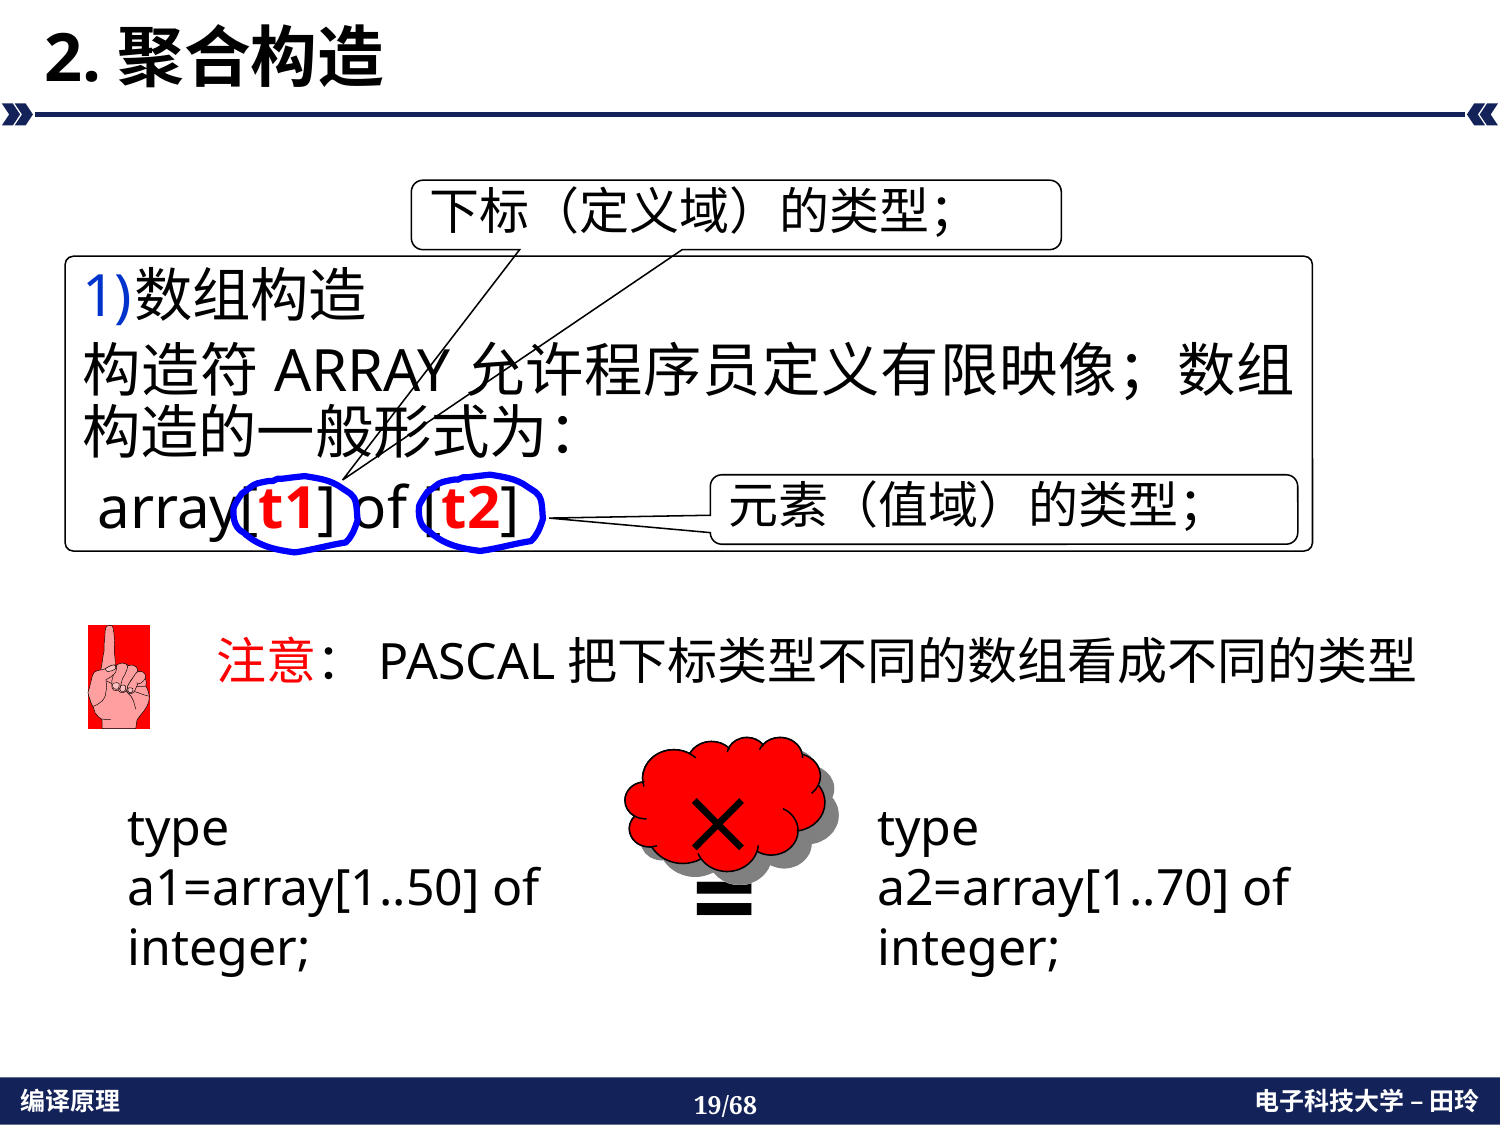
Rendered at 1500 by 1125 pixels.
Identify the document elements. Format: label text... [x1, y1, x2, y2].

text_box type a2=array[1..70] of integer; [862, 787, 1350, 975]
text_box 数组构造 构造符ARRAY允许程序员定义有限映像；数组构造的一般形式为： array[t1] of [t2] [65, 256, 1313, 552]
text_box 下标（定义域）的类型； [342, 180, 1062, 480]
text_box 元素（值域）的类型； [549, 474, 1298, 545]
text_box [233, 476, 358, 553]
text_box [49, 624, 1438, 738]
text_box [418, 474, 543, 551]
text_box  [624, 738, 825, 872]
text_box = [649, 857, 800, 938]
title 2.聚合构造 [29, 8, 1471, 104]
text_box type a1=array[1..50] of integer; [112, 787, 600, 975]
